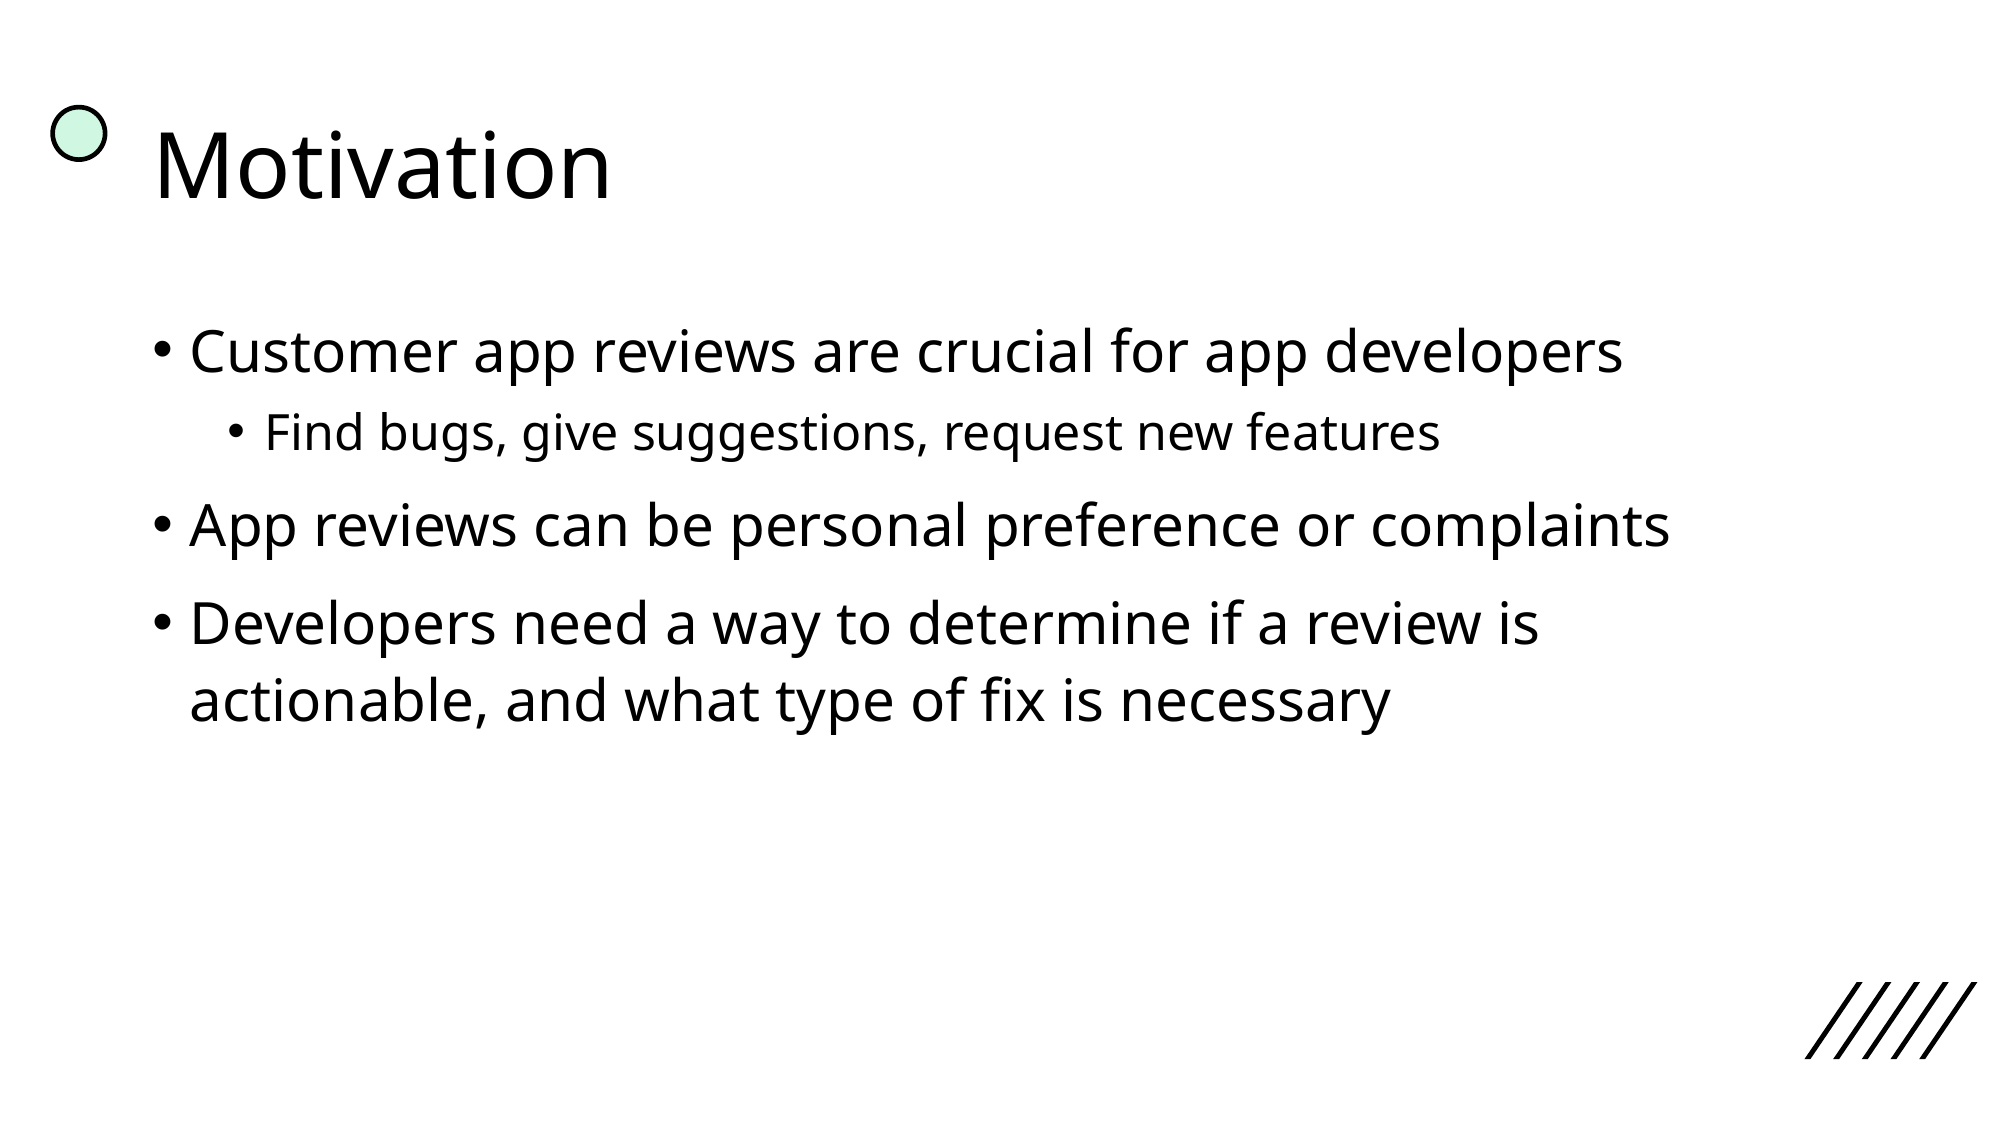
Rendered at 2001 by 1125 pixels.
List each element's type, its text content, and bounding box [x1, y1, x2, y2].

title Motivation [137, 59, 1863, 278]
list Customer app reviews are crucial for app developers Find bugs, give suggestions, request new features App reviews can be personal preference or complaints Developers need a way to determine if a review is actionable, and what type of fix is necessary [137, 299, 1863, 1014]
